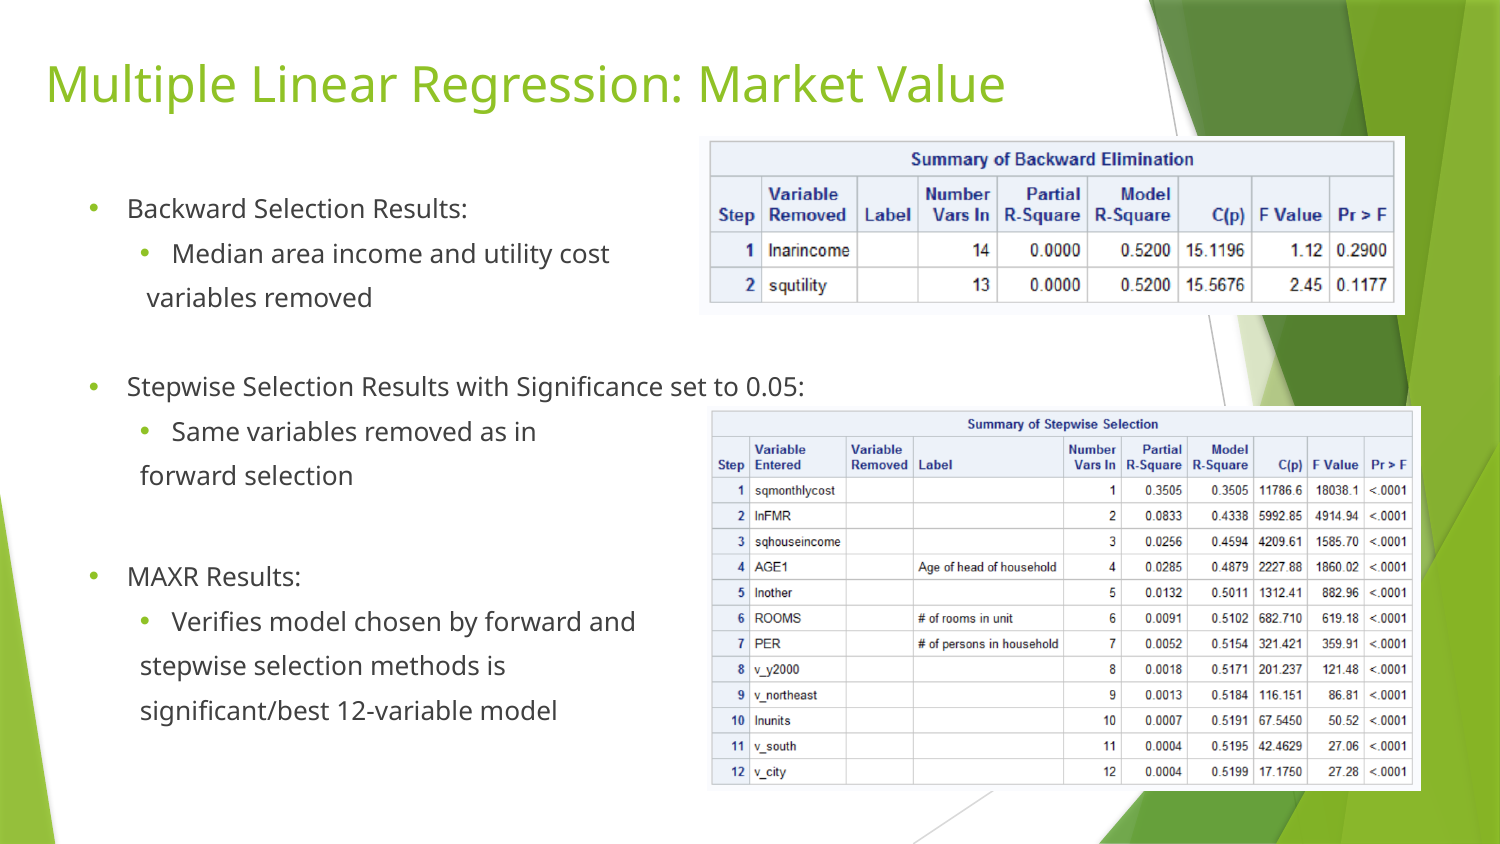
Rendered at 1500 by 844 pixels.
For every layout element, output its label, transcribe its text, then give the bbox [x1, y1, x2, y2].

picture [707, 406, 1421, 791]
list Backward Selection Results: Median area income and utility cost variables removed Stepwise Selection Results with Significance set to 0.05: Same variables removed as in forward selection MAXR Results: Verifies model chosen by forward and stepwise selection methods is significant/best 12-variable model [73, 184, 1132, 734]
picture [698, 136, 1405, 316]
title Multiple Linear Regression: Market Value [30, 45, 1229, 208]
